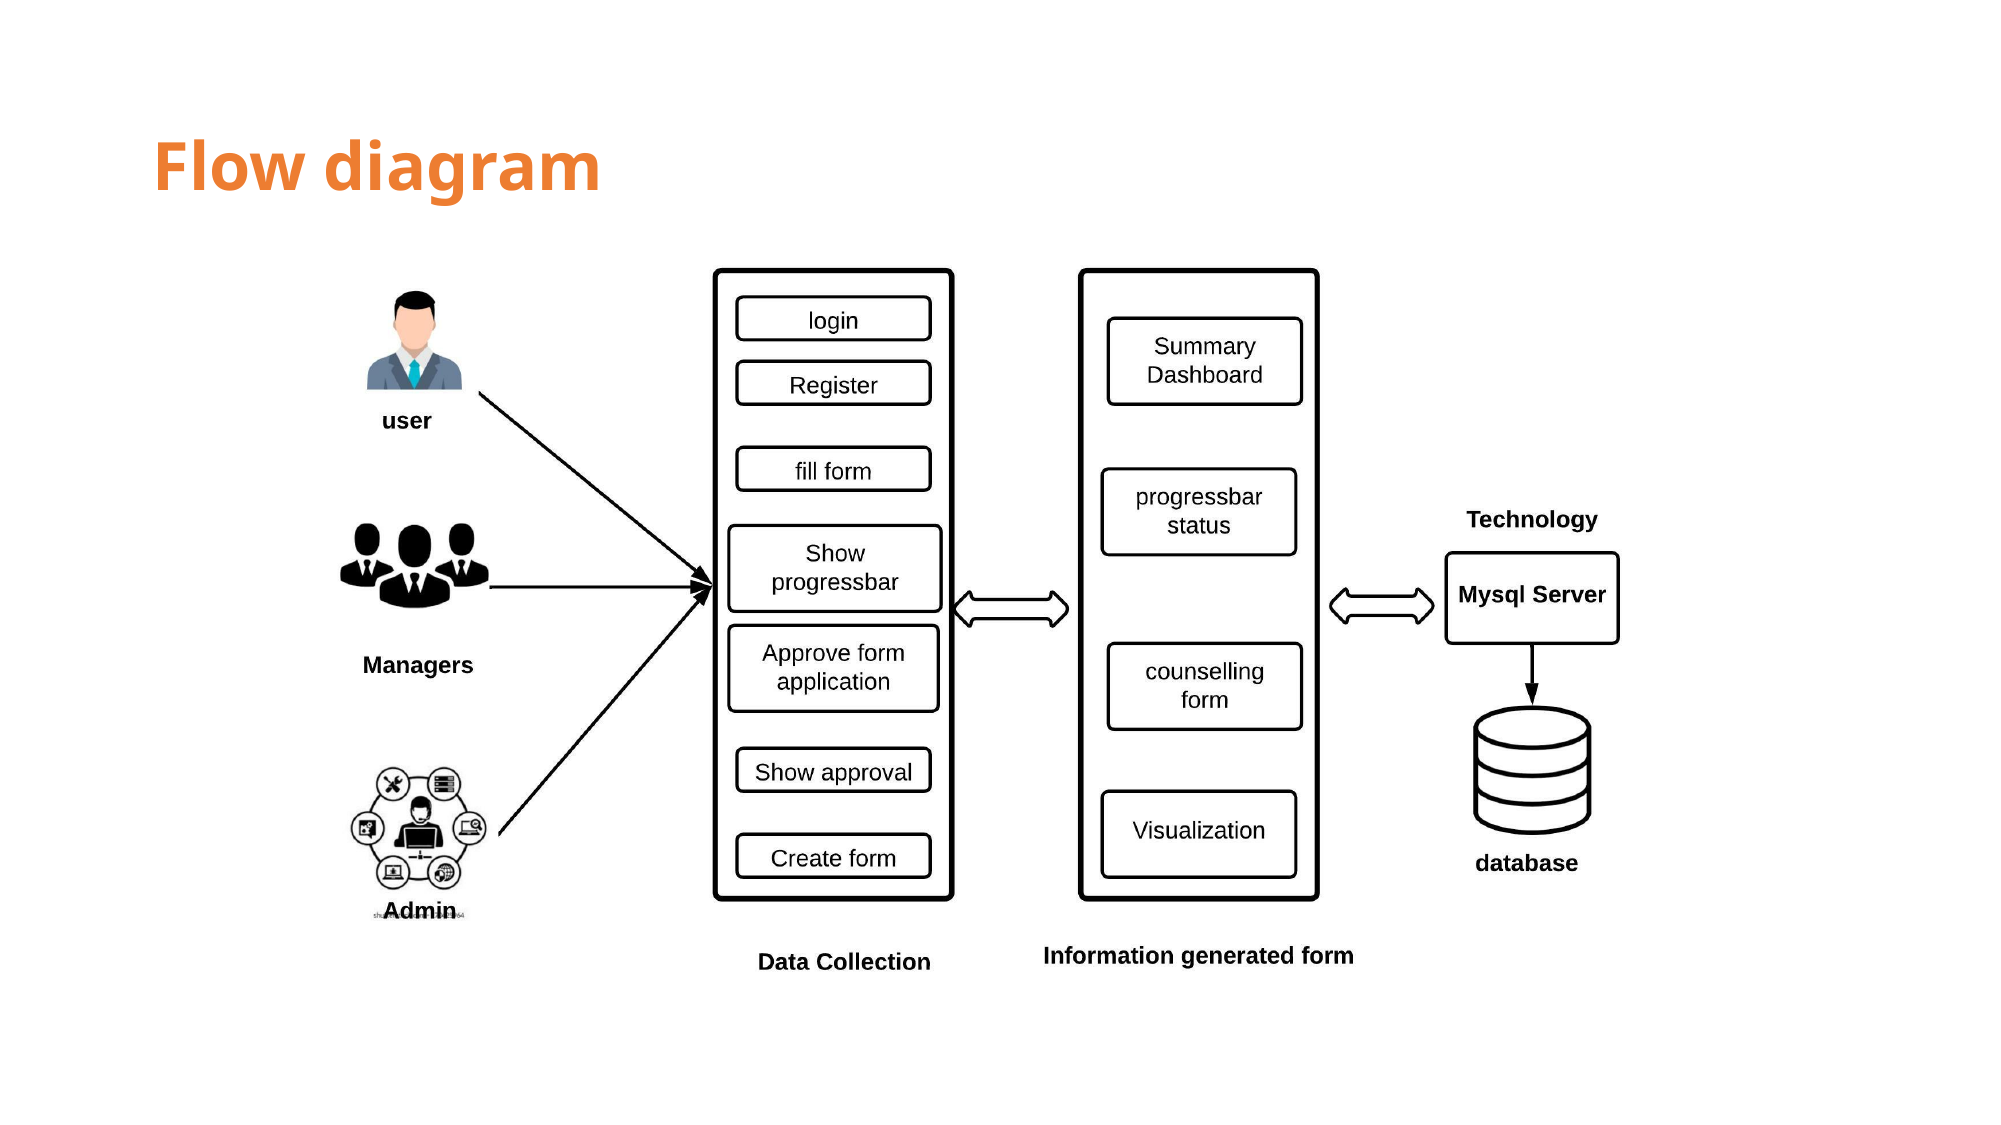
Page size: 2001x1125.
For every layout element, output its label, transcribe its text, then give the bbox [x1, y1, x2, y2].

picture [296, 227, 1704, 1041]
title Flow diagram [137, 59, 1863, 278]
